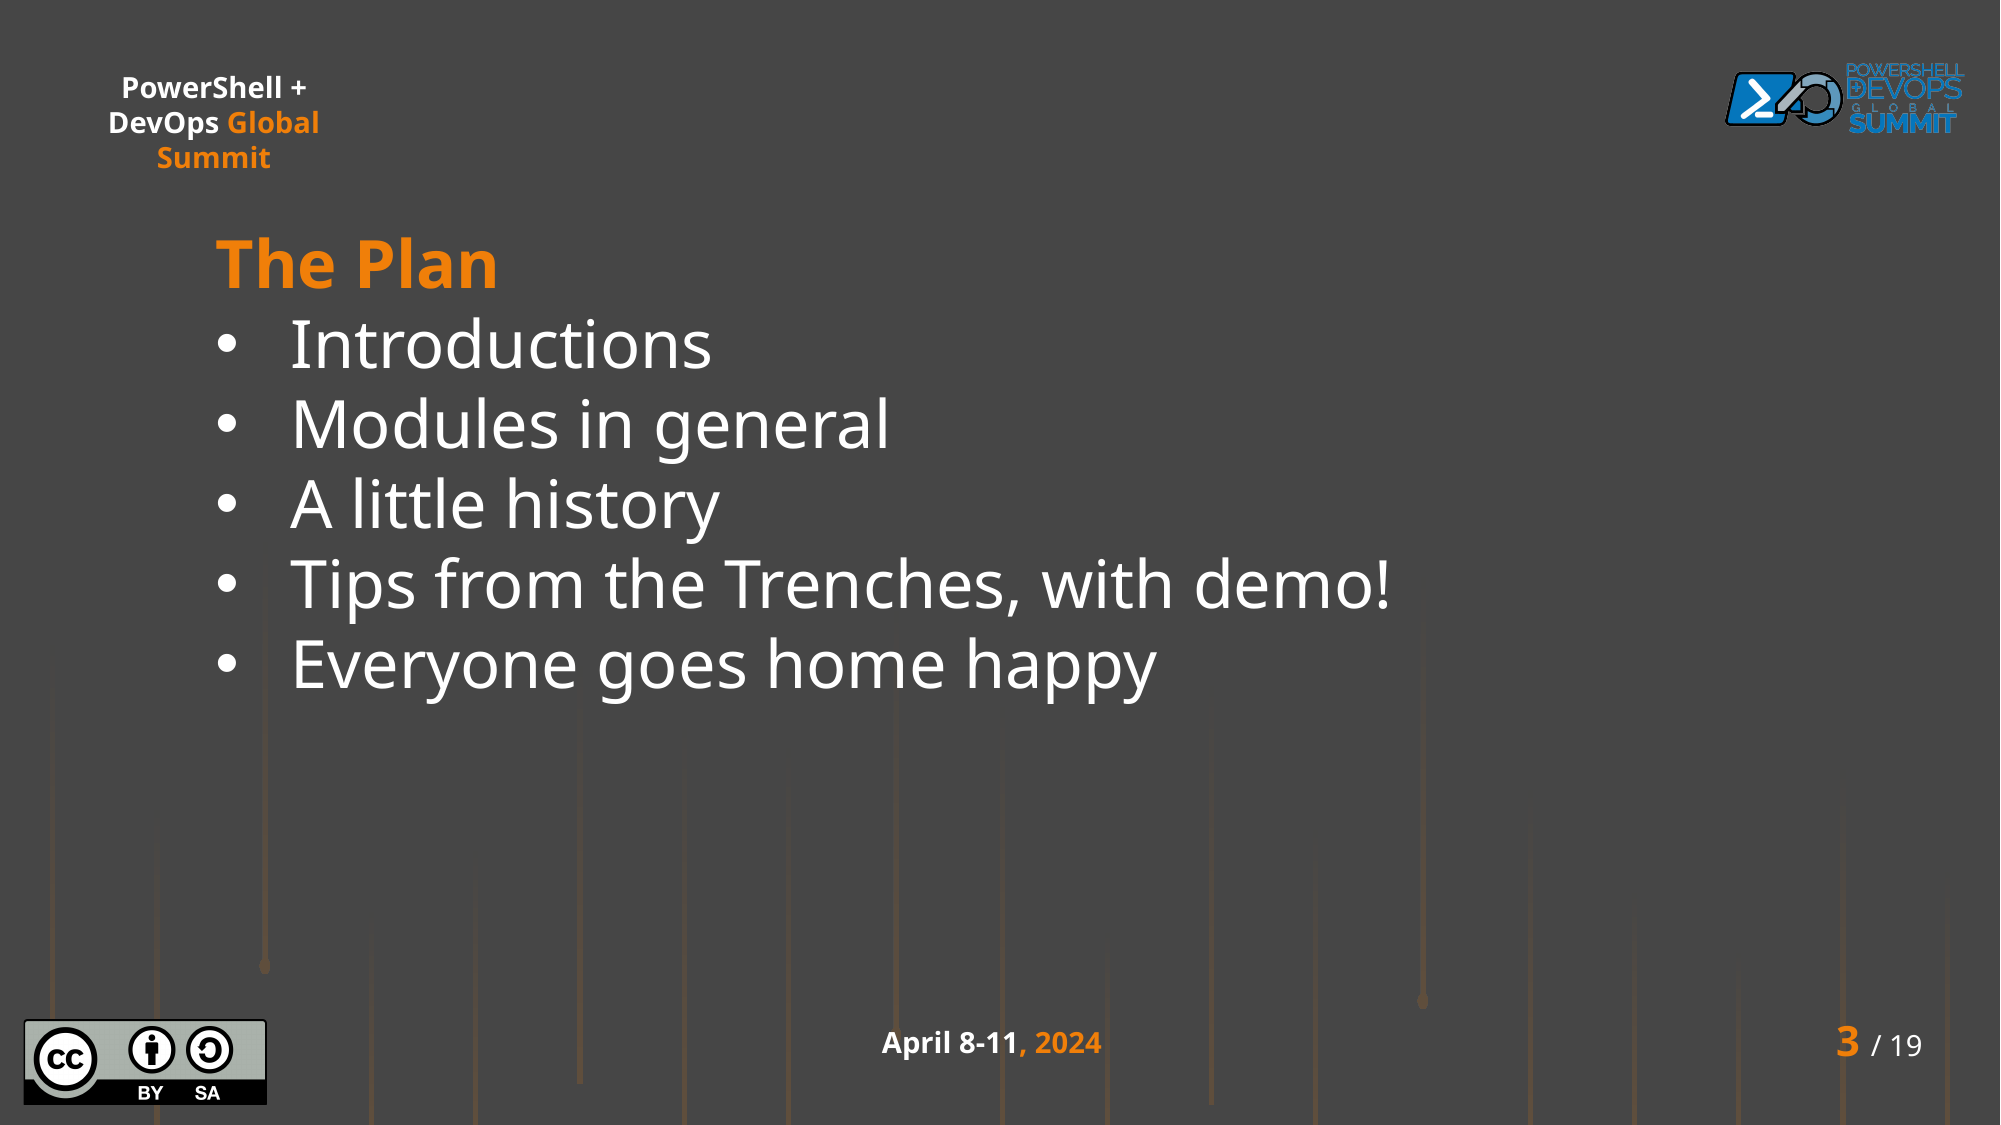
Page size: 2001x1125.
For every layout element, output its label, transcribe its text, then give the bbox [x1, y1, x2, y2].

text_box The Plan Introductions Modules in general A little history Tips from the Trenches, with demo! Everyone goes home happy [200, 214, 1725, 710]
picture [1725, 61, 1965, 139]
picture [23, 1019, 267, 1105]
